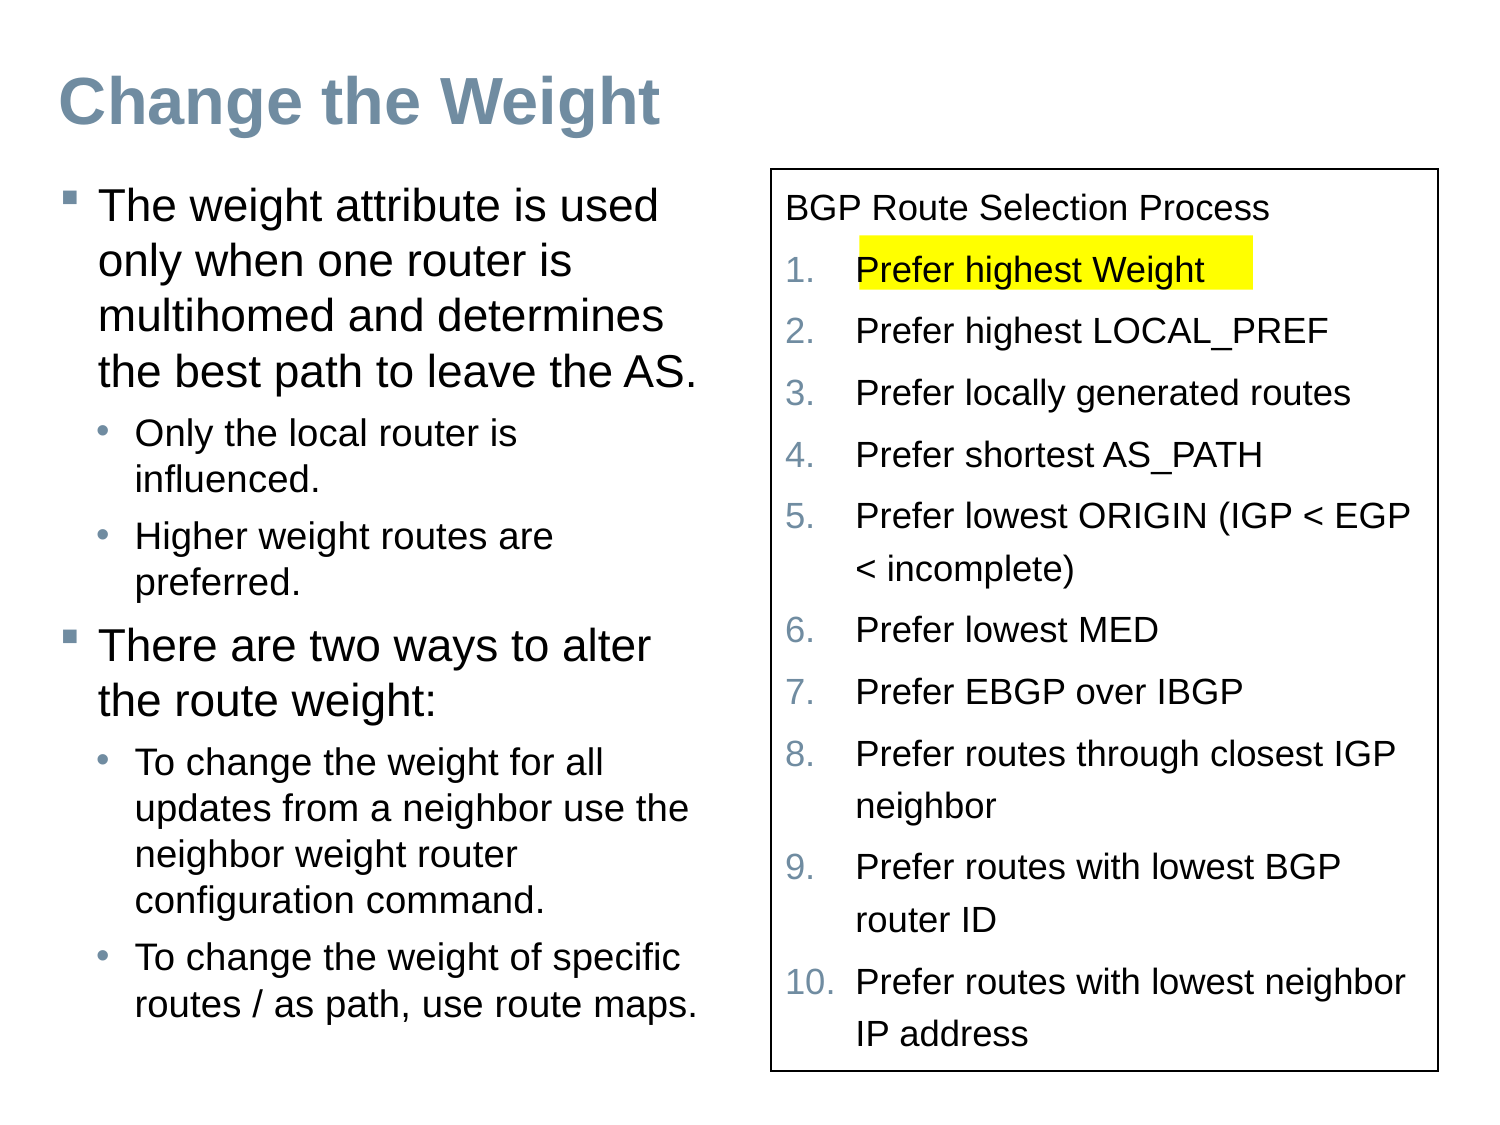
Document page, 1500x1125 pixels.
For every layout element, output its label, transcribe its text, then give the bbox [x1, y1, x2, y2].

list The weight attribute is used only when one router is multihomed and determines the best path to leave the AS. Only the local router is influenced. Higher weight routes are preferred. There are two ways to alter the route weight: To change the weight for all updates from a neighbor use the neighbor weight router configuration command. To change the weight of specific routes / as path, use route maps. [45, 168, 714, 1072]
title Change the Weight [44, 59, 1443, 150]
list BGP Route Selection Process Prefer highest Weight Prefer highest LOCAL_PREF Prefer locally generated routes Prefer shortest AS_PATH Prefer lowest ORIGIN (IGP < EGP < incomplete) Prefer lowest MED Prefer EBGP over IBGP Prefer routes through closest IGP neighbor Prefer routes with lowest BGP router ID Prefer routes with lowest neighbor IP address [771, 168, 1439, 1072]
